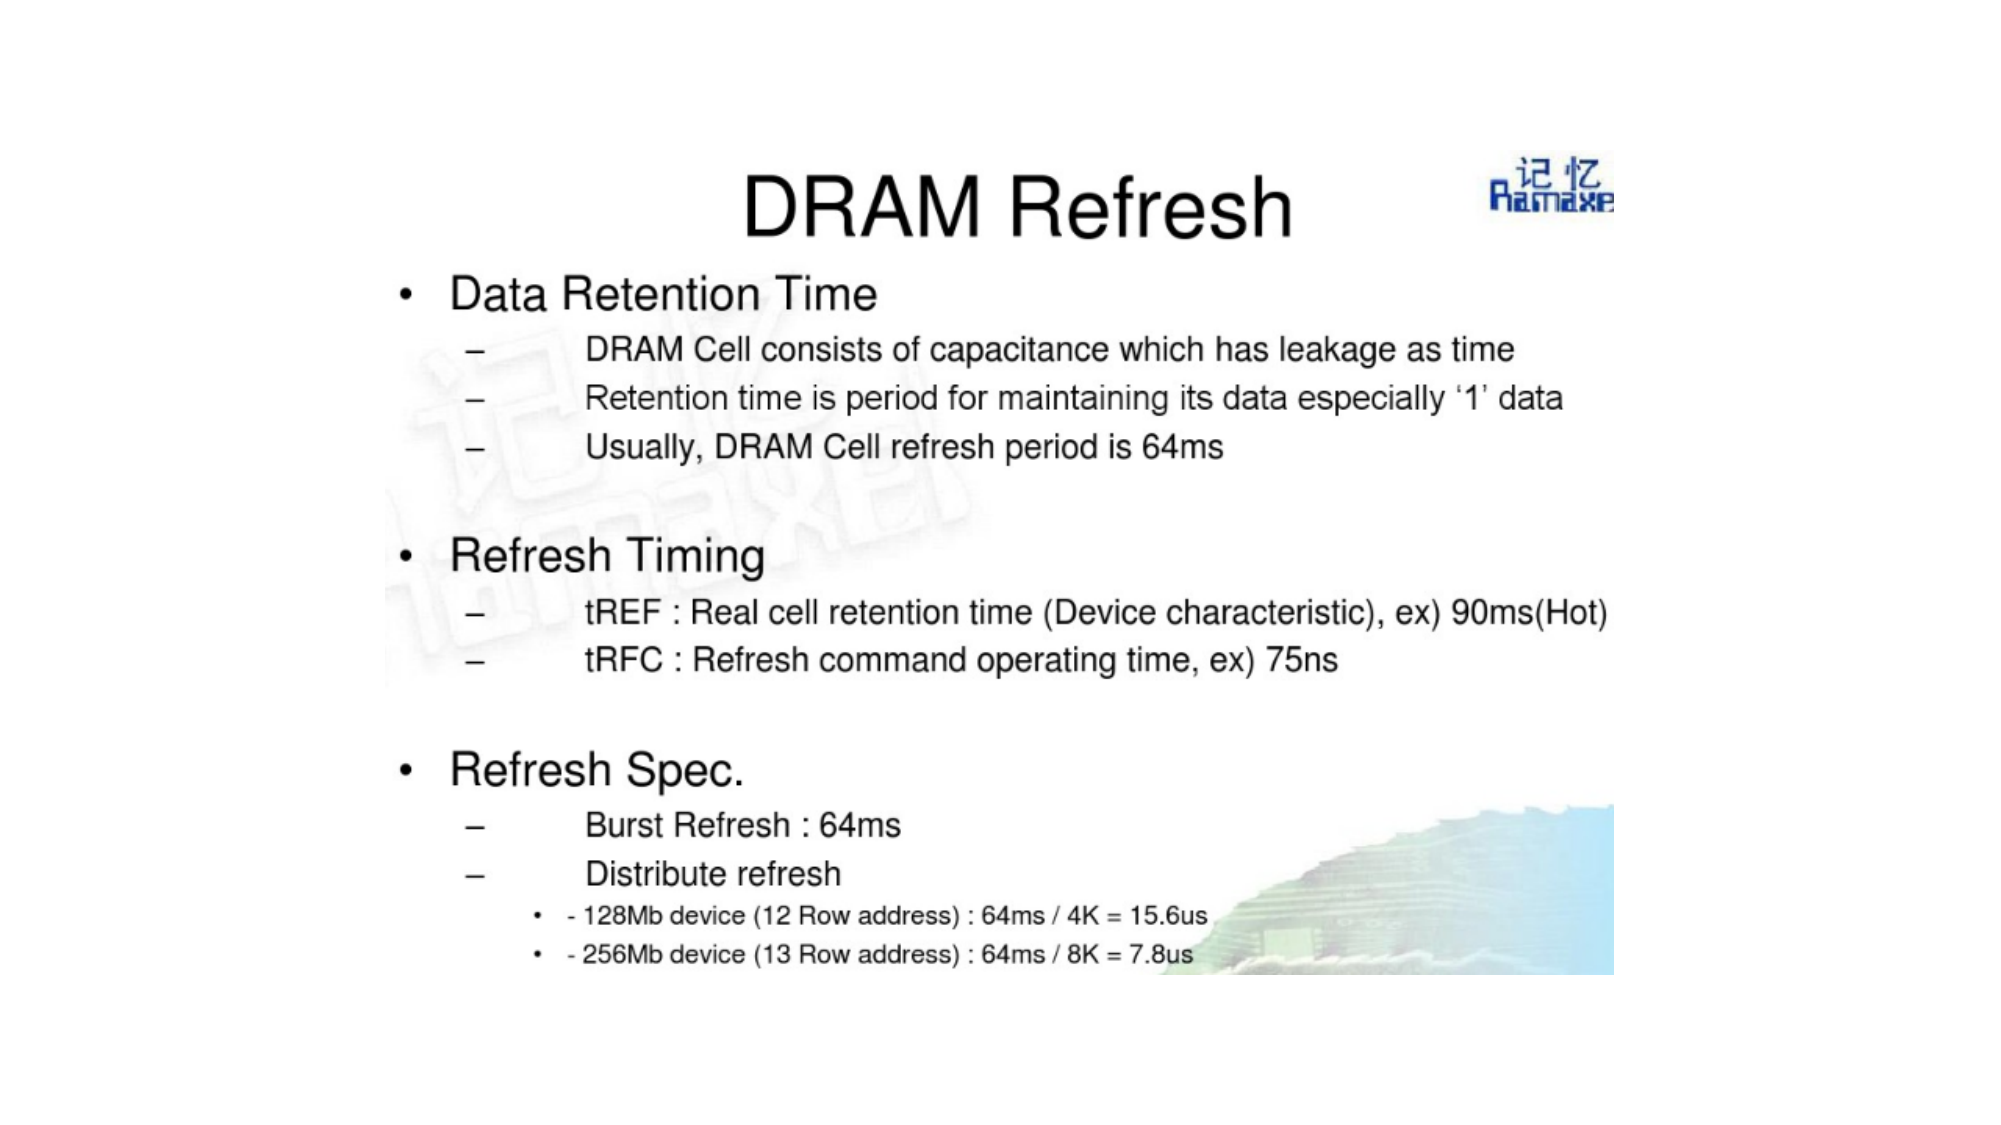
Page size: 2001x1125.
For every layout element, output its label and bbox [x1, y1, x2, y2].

picture [385, 150, 1614, 975]
